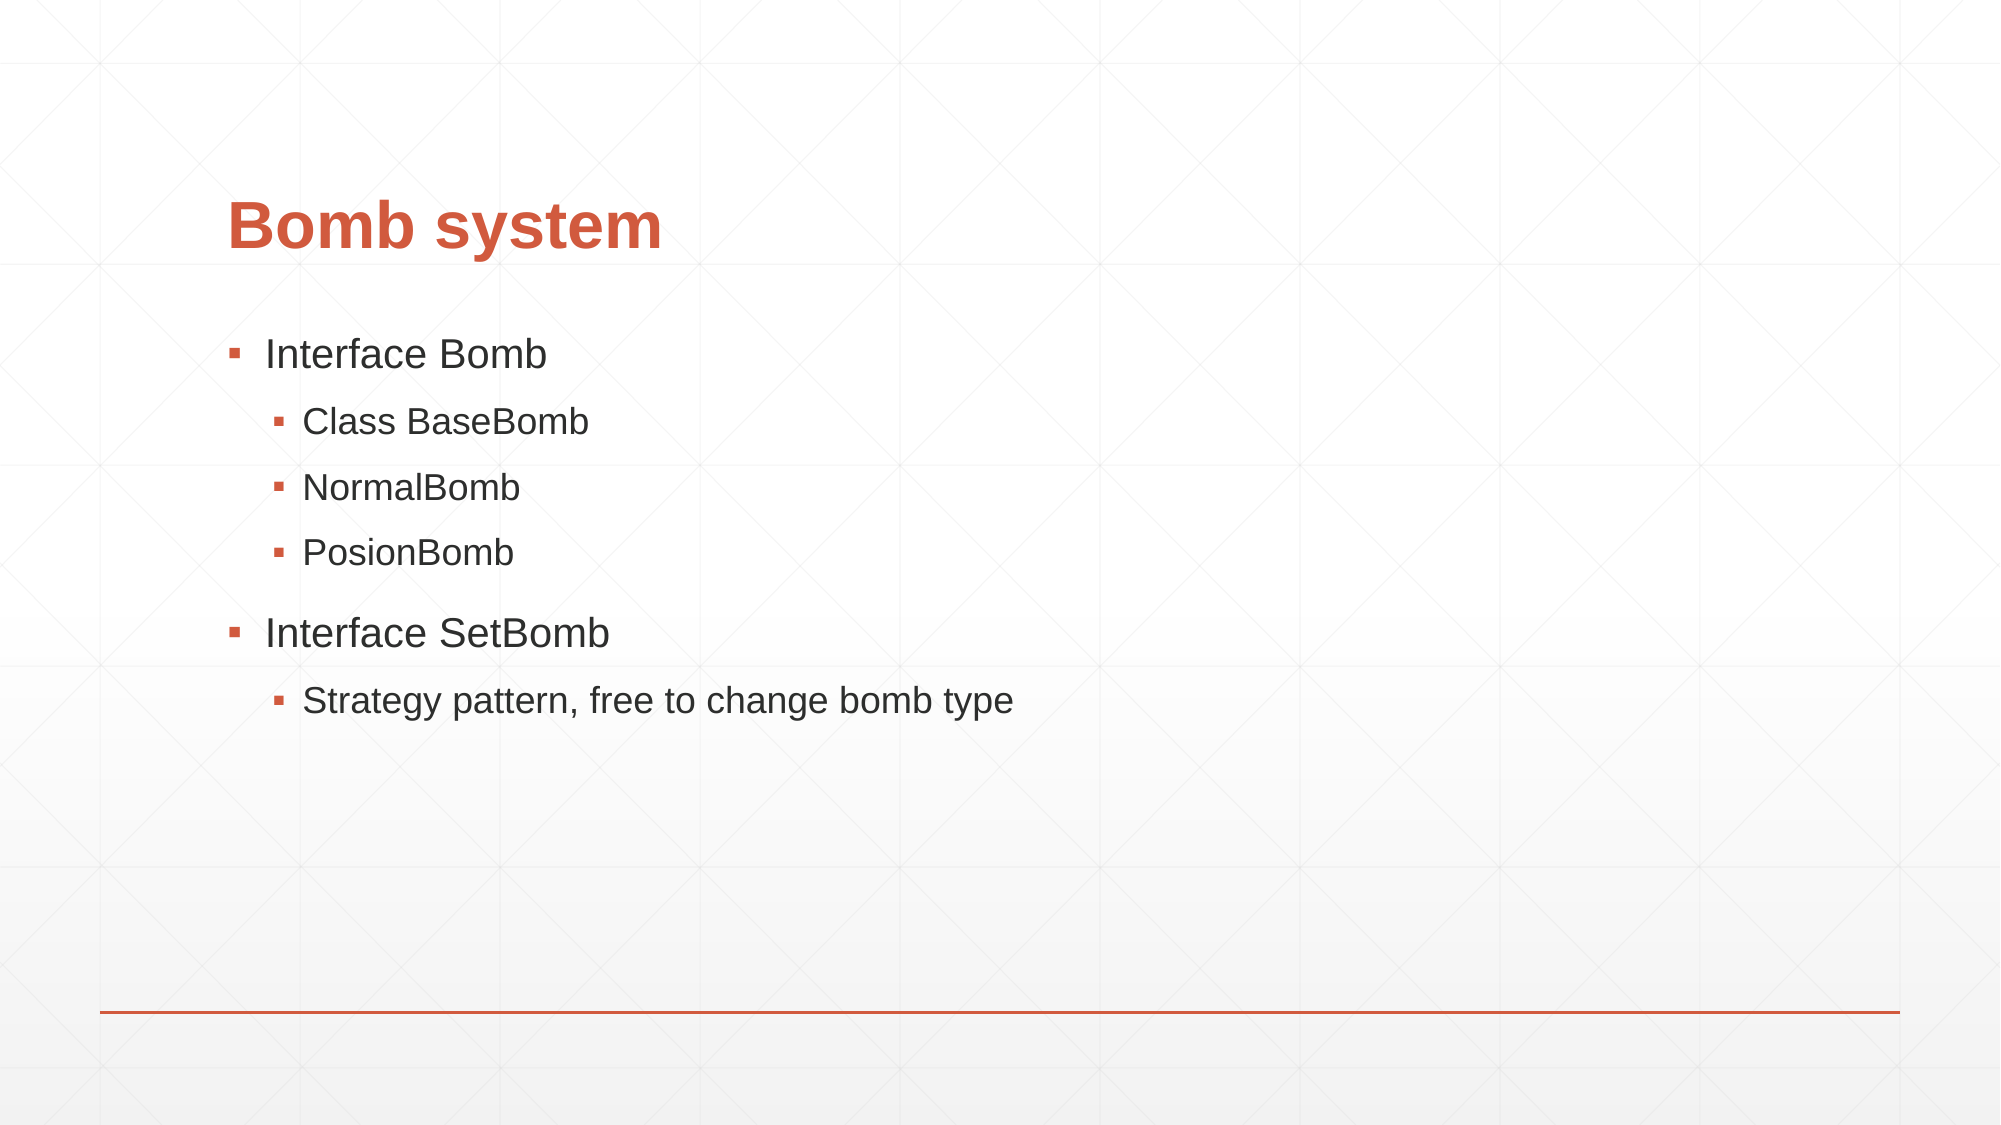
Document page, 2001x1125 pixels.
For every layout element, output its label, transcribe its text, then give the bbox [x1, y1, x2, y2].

list Interface Bomb Class BaseBomb NormalBomb PosionBomb Interface SetBomb Strategy pattern, free to change bomb type [212, 324, 1788, 950]
title Bomb system [212, 82, 1788, 271]
